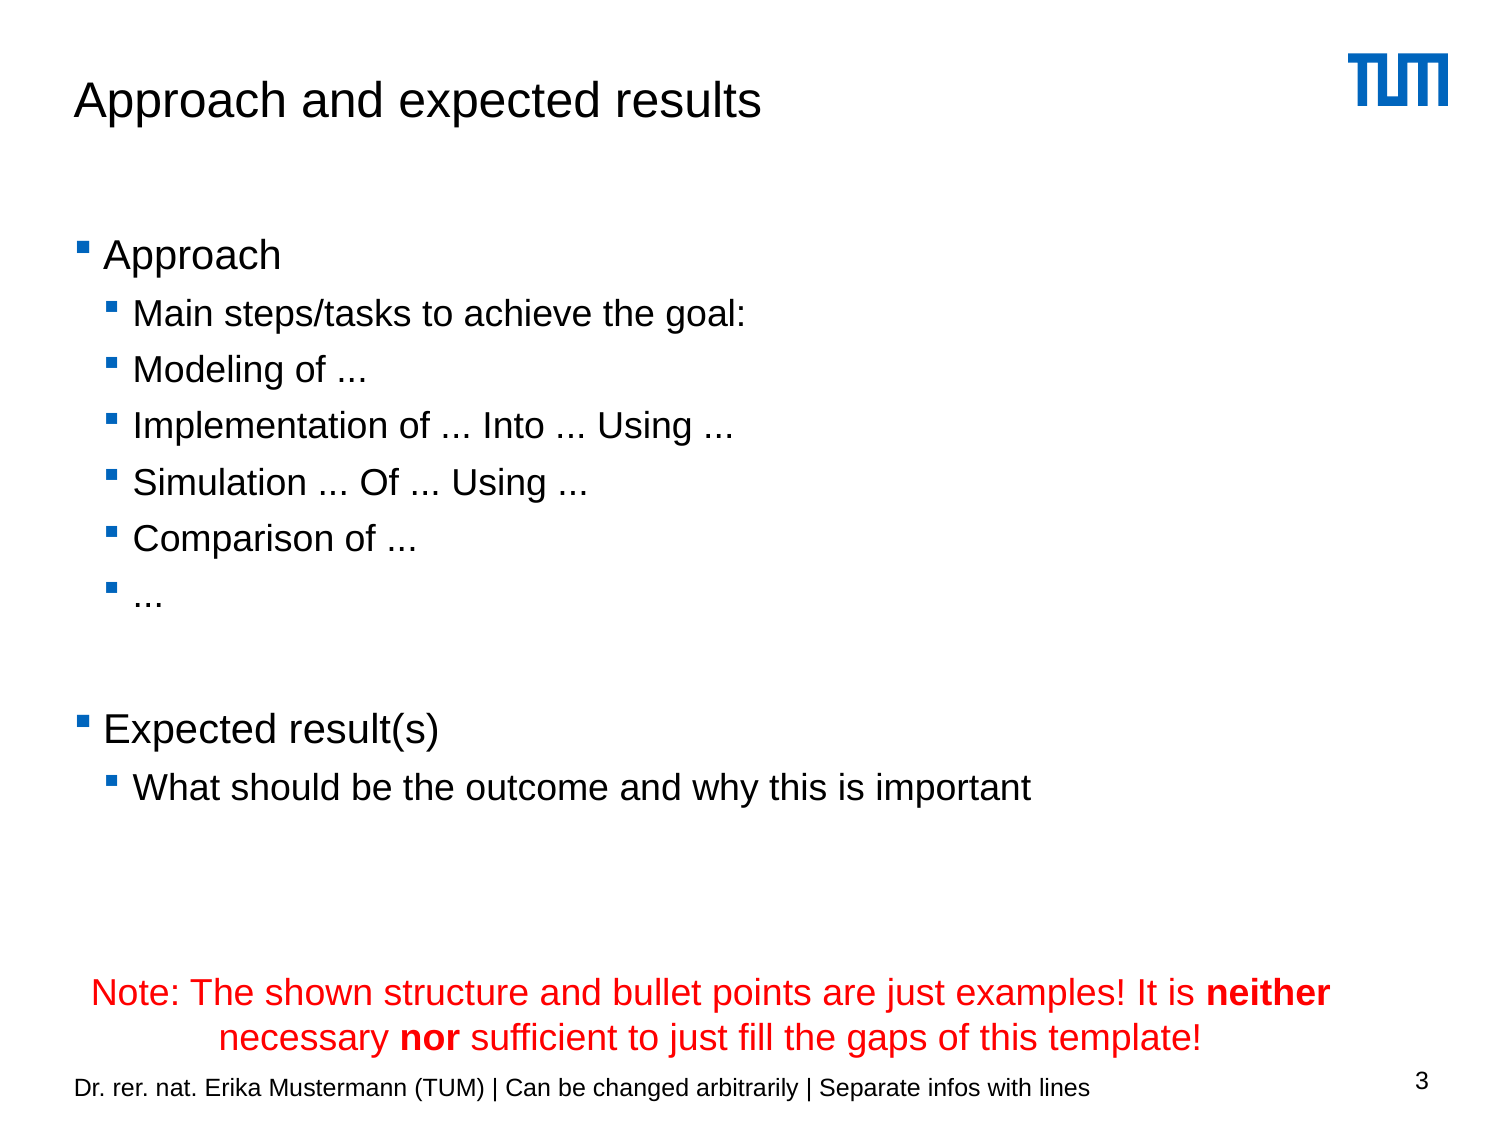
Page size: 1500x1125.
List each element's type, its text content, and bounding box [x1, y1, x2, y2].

list Approach Main steps/tasks to achieve the goal: Modeling of ... Implementation of ... Into ... Using ... Simulation ... Of ... Using ... Comparison of ... ... Expected result(s) What should be the outcome and why this is important [58, 207, 1441, 1029]
text_box Note: The shown structure and bullet points are just examples! It is neither necessary nor sufficient to just fill the gaps of this template! [58, 960, 1363, 1066]
title Approach and expected results [58, 60, 1235, 120]
slide_number 3 [1351, 1056, 1444, 1116]
